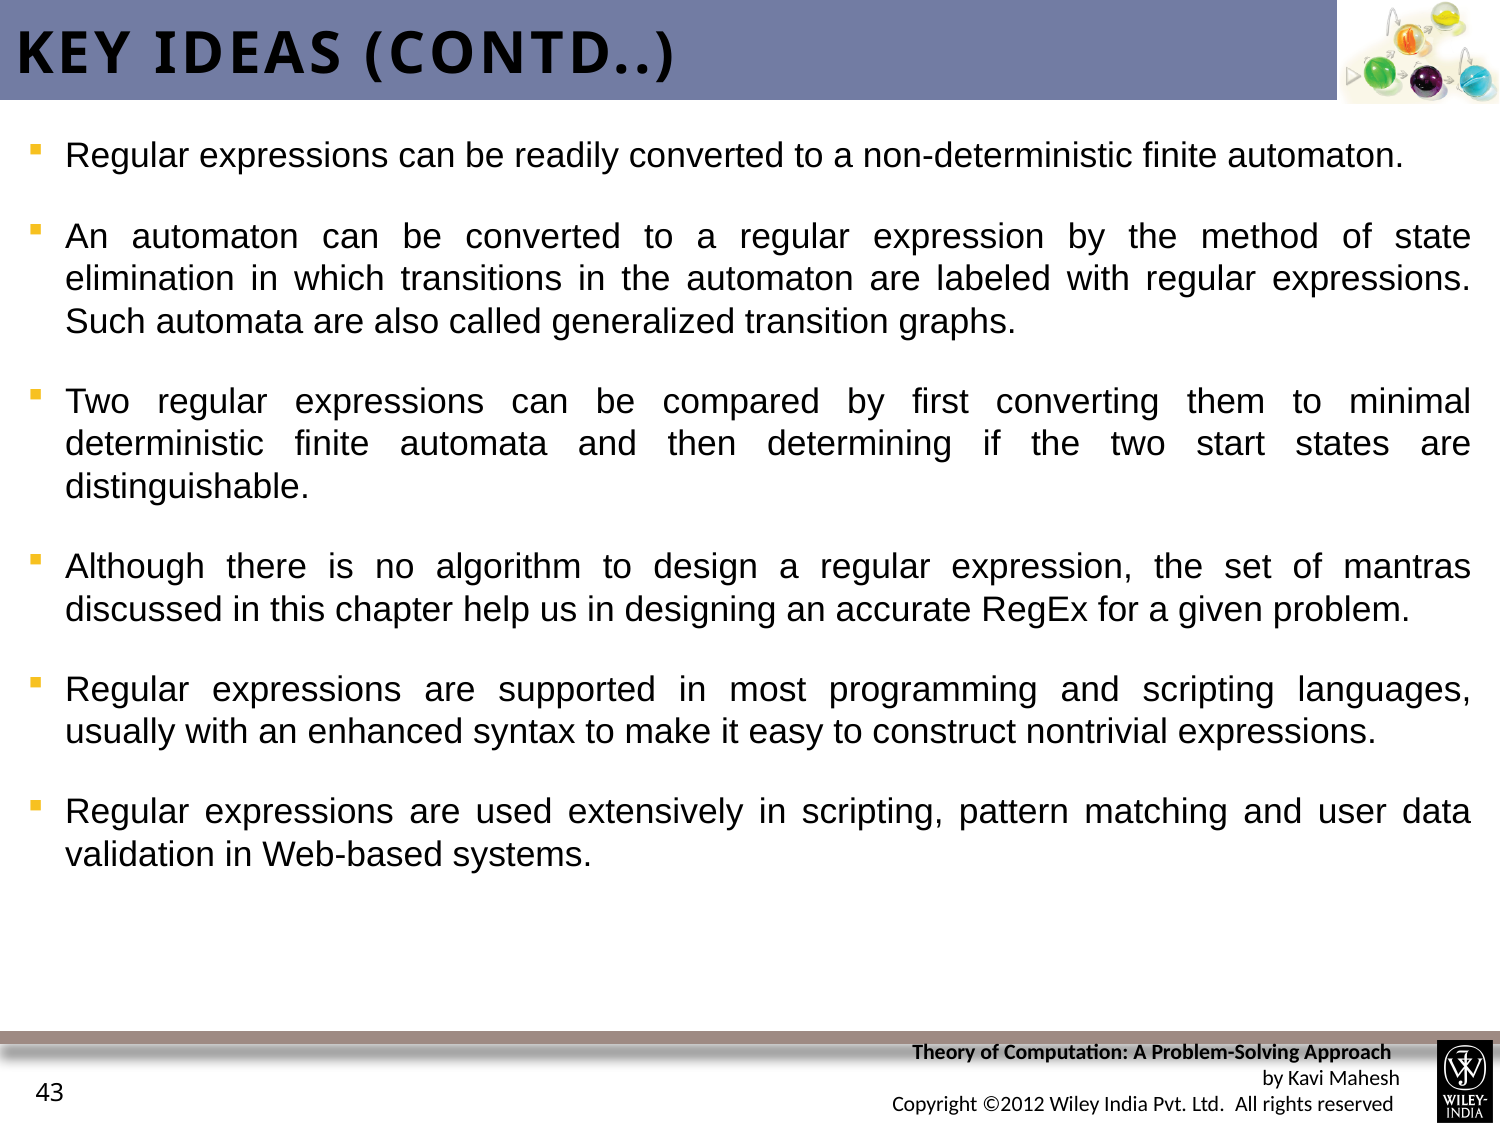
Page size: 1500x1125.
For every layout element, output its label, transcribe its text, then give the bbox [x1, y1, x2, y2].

picture [1437, 1040, 1493, 1123]
picture [1337, 0, 1500, 104]
title Key Ideas (contd..) [0, 12, 1400, 88]
list Regular expressions can be readily converted to a non-deterministic finite automaton. An automaton can be converted to a regular expression by the method of state elimination in which transitions in the automaton are labeled with regular expressions. Such automata are also called generalized transition graphs. Two regular expressions can be compared by first converting them to minimal deterministic finite automata and then determining if the two start states are distinguishable. Although there is no algorithm to design a regular expression, the set of mantras discussed in this chapter help us in designing an accurate RegEx for a given problem. Regular expressions are supported in most programming and scripting languages, usually with an enhanced syntax to make it easy to construct nontrivial expressions. Regular expressions are used extensively in scripting, pattern matching and user data validation in Web-based systems. [12, 125, 1488, 1025]
slide_number 43 [0, 1062, 100, 1125]
